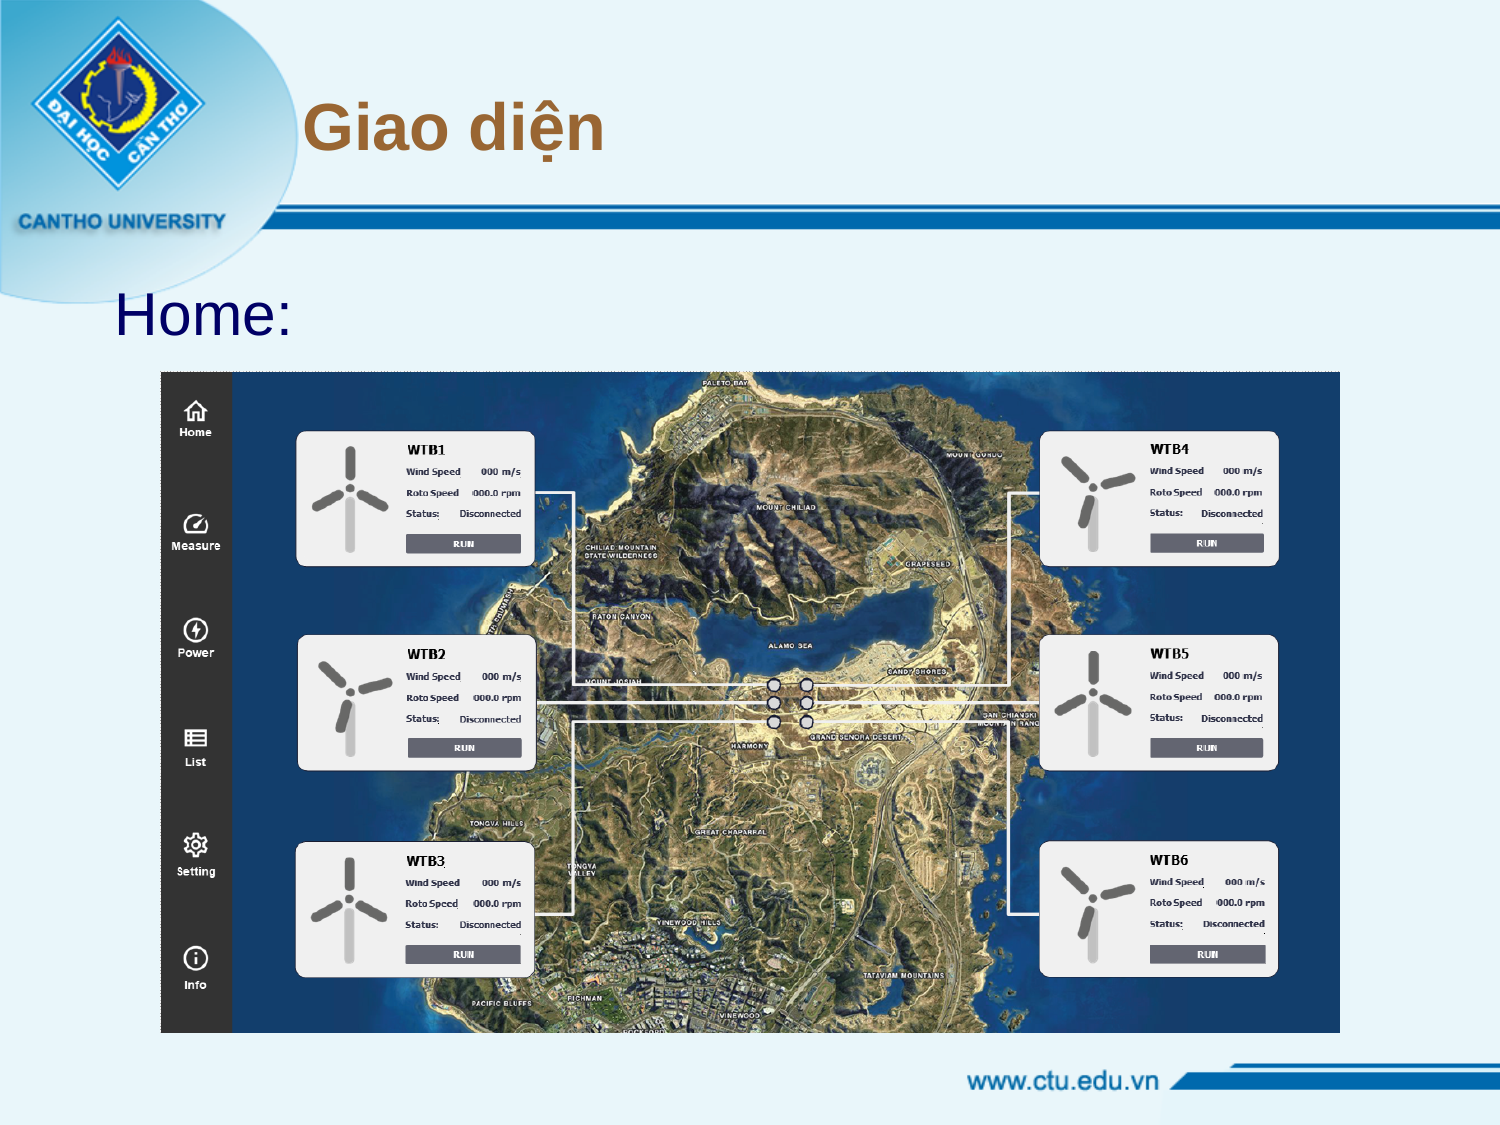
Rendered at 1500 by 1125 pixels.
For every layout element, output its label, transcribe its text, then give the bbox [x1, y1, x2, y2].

list Home: [99, 267, 1450, 1038]
picture [0, 0, 1500, 1125]
title Giao diện [287, 46, 1450, 202]
